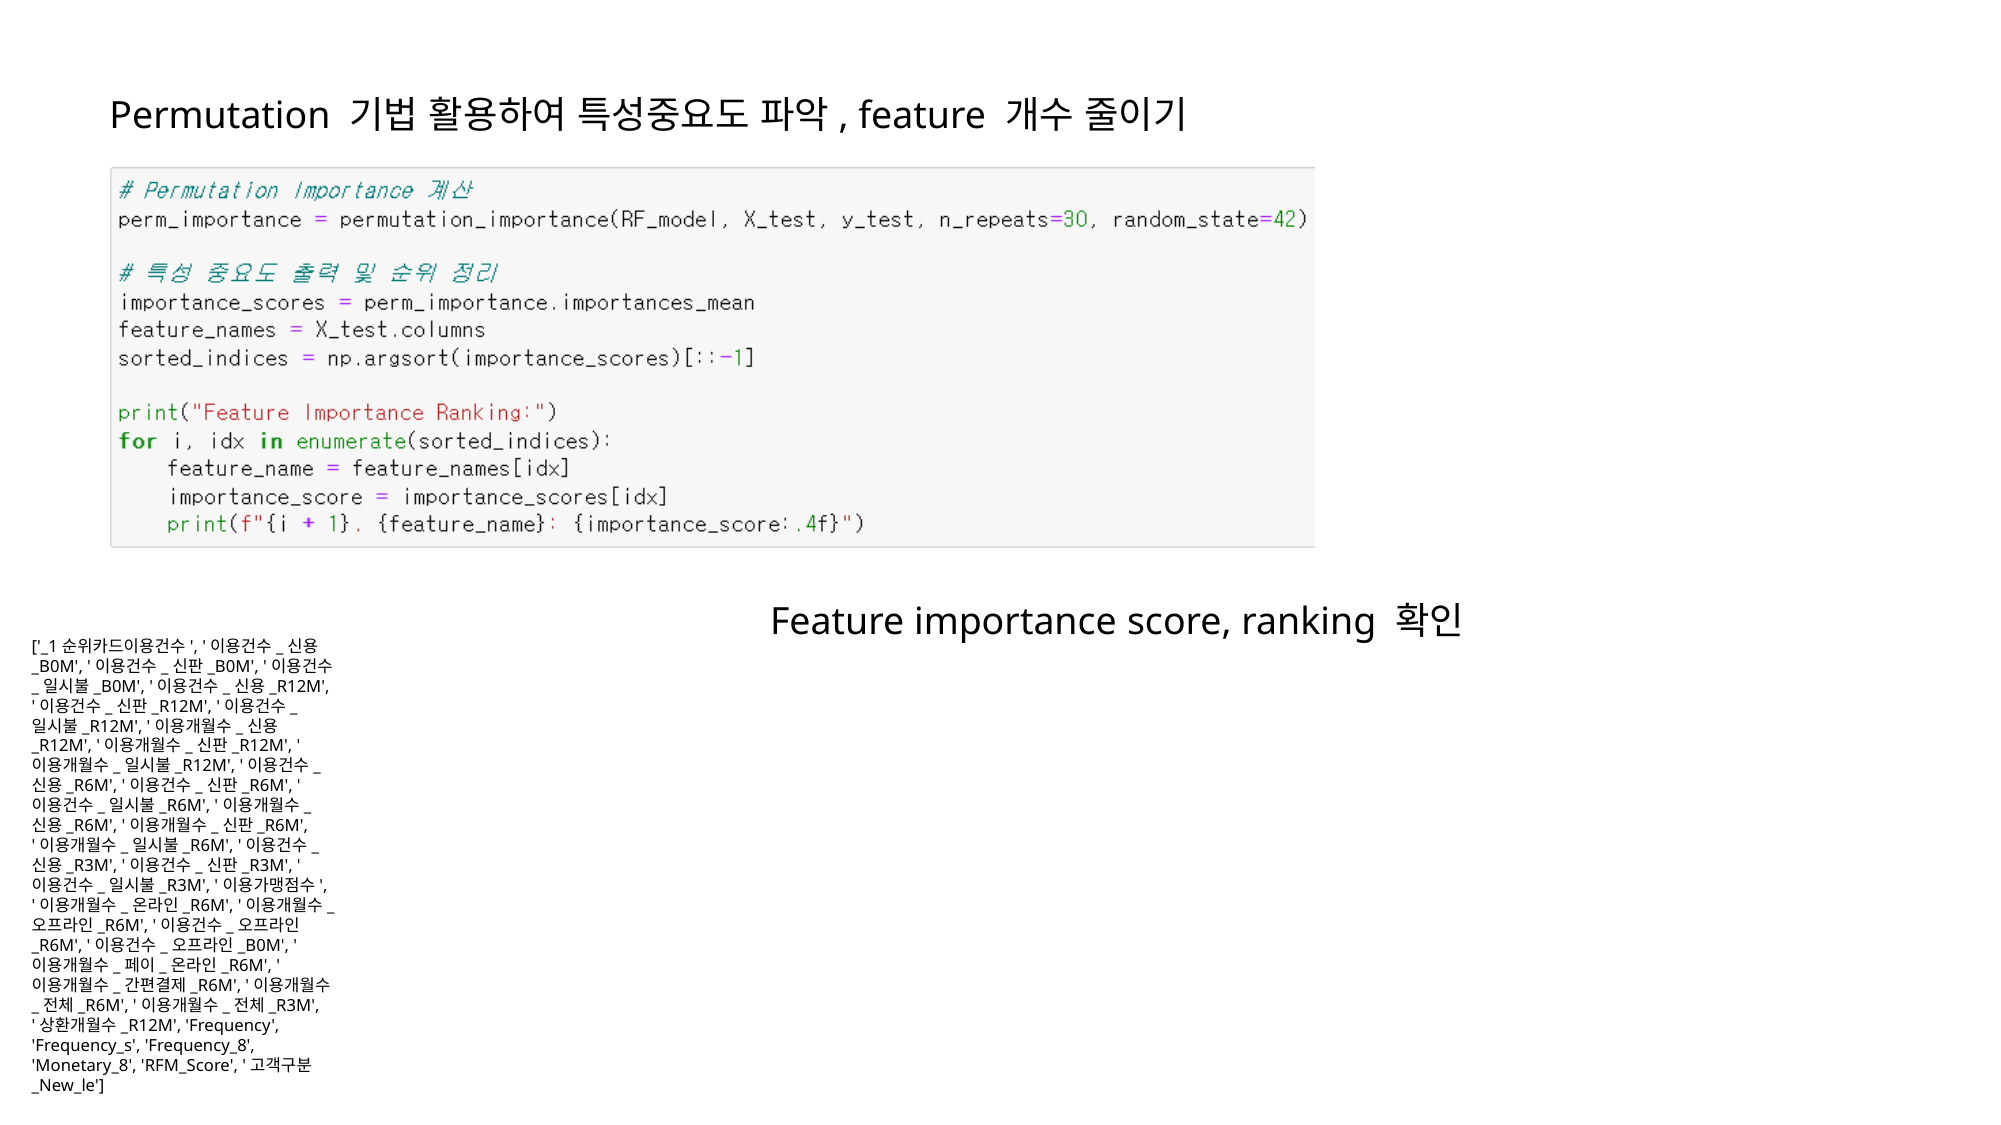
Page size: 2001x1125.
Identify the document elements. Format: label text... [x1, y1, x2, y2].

text_box Permutation 기법 활용하여 특성중요도 파악, feature 개수 줄이기 [94, 83, 1249, 144]
text_box ['_1순위카드이용건수', '이용건수_신용_B0M', '이용건수_신판_B0M', '이용건수_일시불_B0M', '이용건수_신용_R12M', '이용건수_신판_R12M', '이용건수_일시불_R12M', '이용개월수_신용_R12M', '이용개월수_신판_R12M', '이용개월수_일시불_R12M', '이용건수_신용_R6M', '이용건수_신판_R6M', '이용건수_일시불_R6M', '이용개월수_신용_R6M', '이용개월수_신판_R6M', '이용개월수_일시불_R6M', '이용건수_신용_R3M', '이용건수_신판_R3M', '이용건수_일시불_R3M', '이용가맹점수', '이용개월수_온라인_R6M', '이용개월수_오프라인_R6M', '이용건수_오프라인_R6M', '이용건수_오프라인_B0M', '이용개월수_페이_온라인_R6M', '이용개월수_간편결제_R6M', '이용개월수_전체_R6M', '이용개월수_전체_R3M', '상환개월수_R12M', 'Frequency', 'Frequency_s', 'Frequency_8', 'Monetary_8', 'RFM_Score', '고객구분_New_le'] [31, 635, 336, 1095]
text_box Feature importance score, ranking 확인 [755, 589, 1700, 649]
picture [94, 144, 1315, 552]
